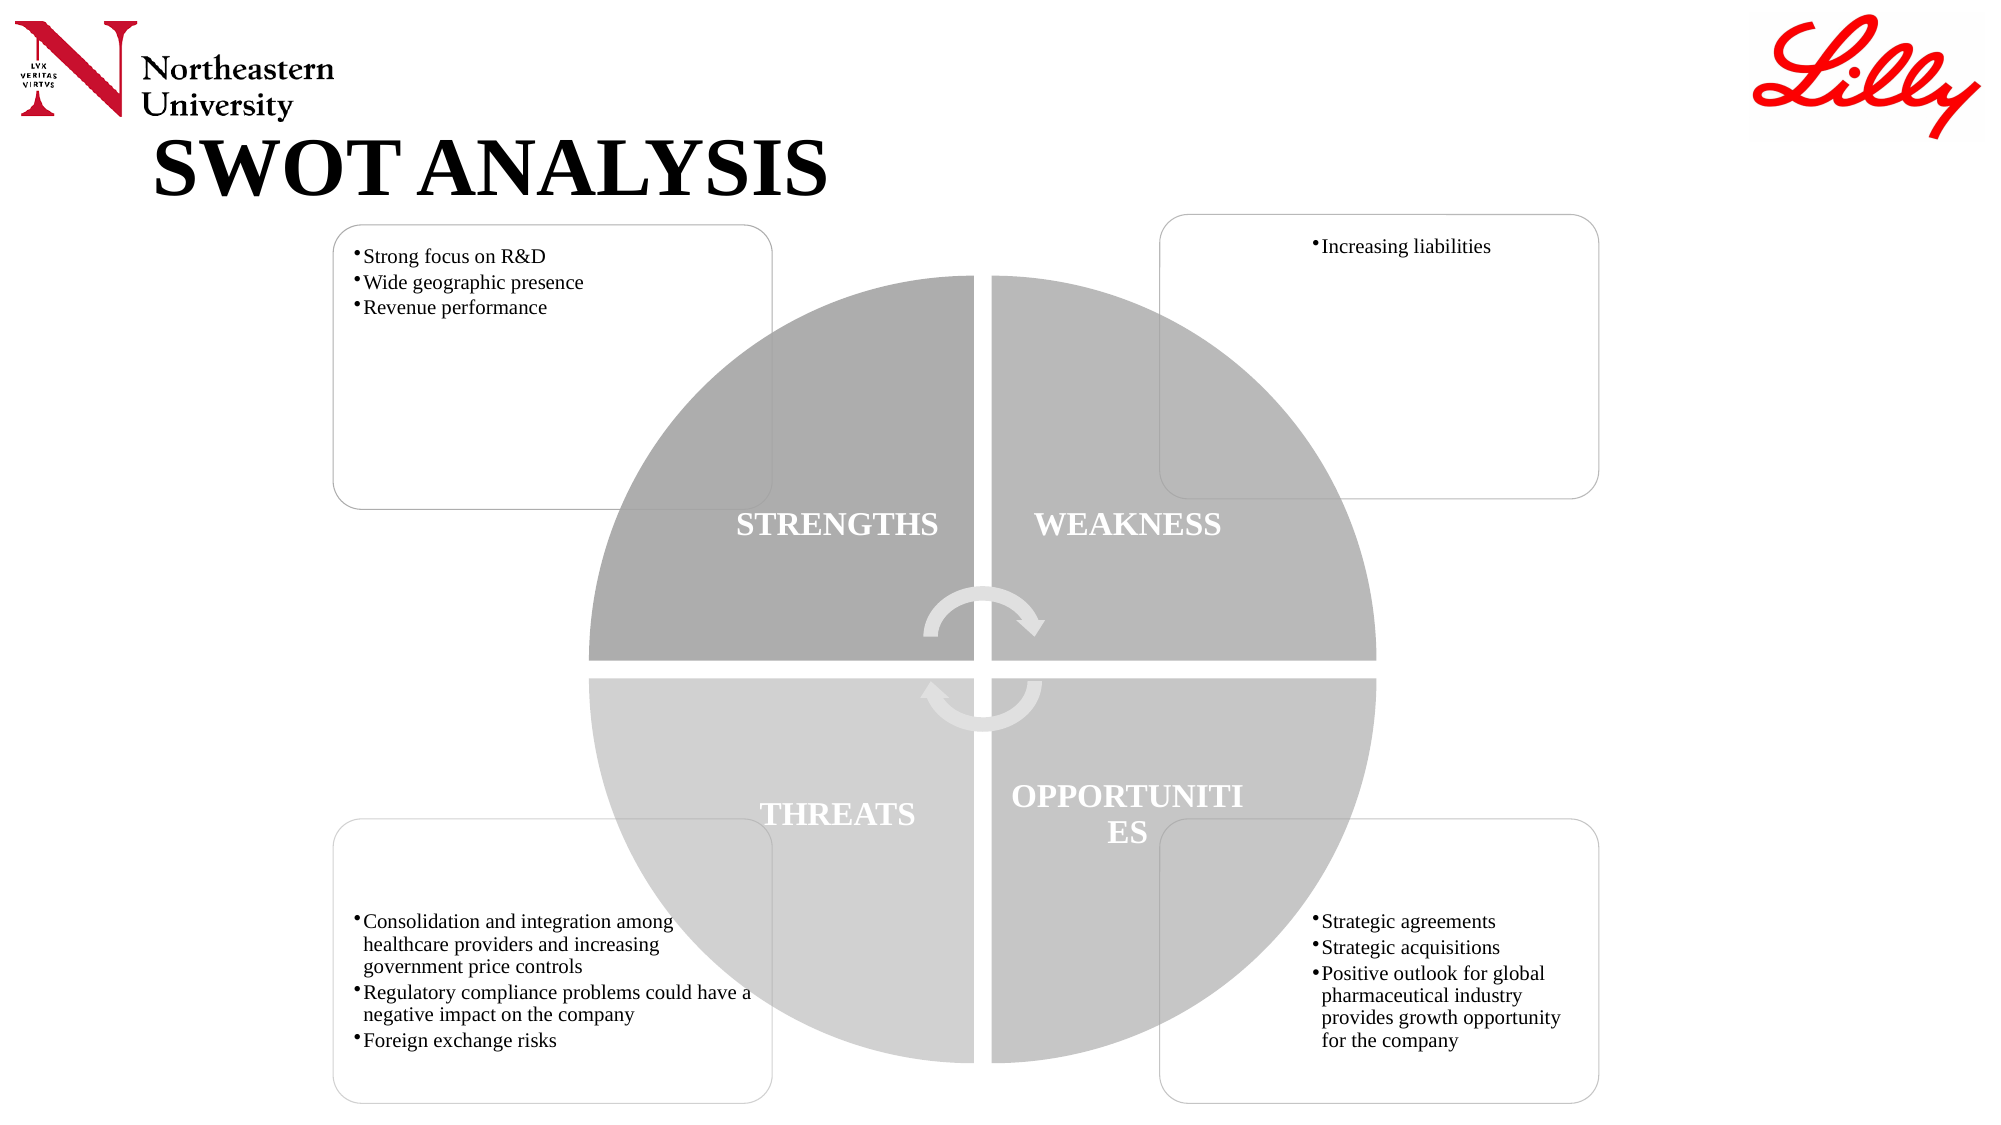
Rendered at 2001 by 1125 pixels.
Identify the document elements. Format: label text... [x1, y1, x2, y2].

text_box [137, 214, 1828, 1104]
title SWOT ANALYSIS [137, 59, 1863, 278]
picture [15, 21, 334, 122]
picture [1749, 12, 1985, 142]
